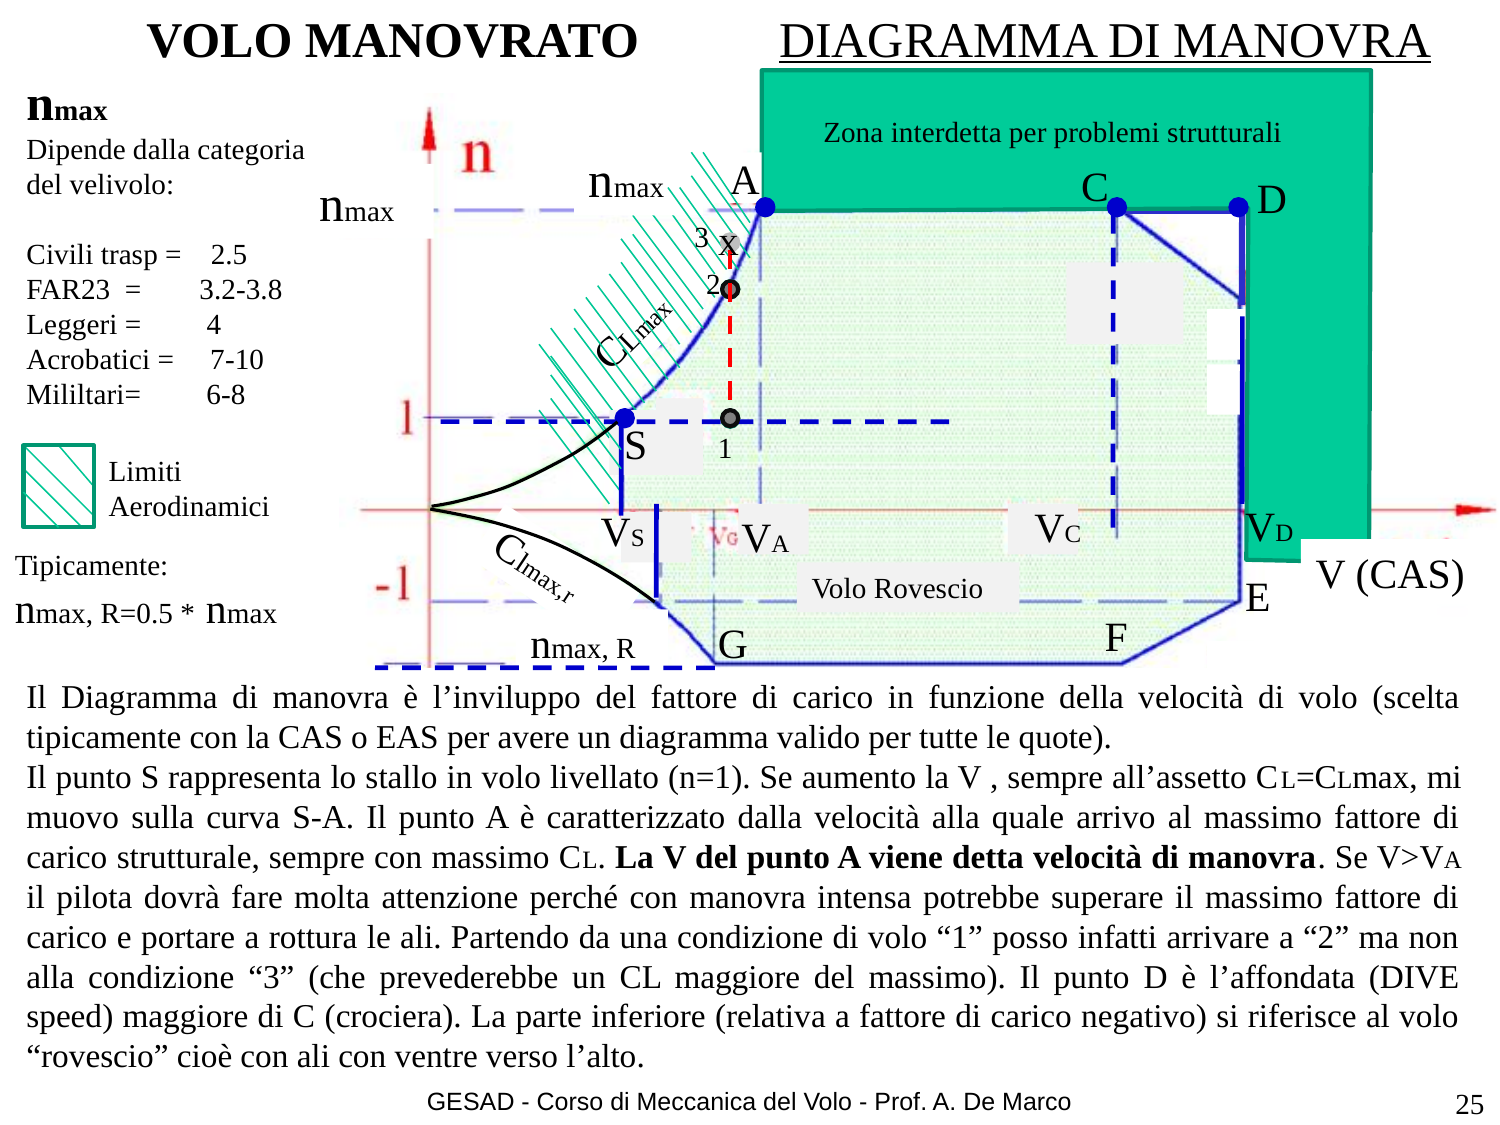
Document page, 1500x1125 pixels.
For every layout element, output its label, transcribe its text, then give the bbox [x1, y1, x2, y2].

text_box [656, 198, 739, 258]
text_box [23, 445, 94, 516]
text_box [691, 163, 762, 212]
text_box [23, 468, 83, 528]
text_box Tipicamente: nmax, R=0.5 * nmax [0, 539, 328, 674]
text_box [23, 491, 59, 528]
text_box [637, 376, 669, 380]
text_box nmax [304, 163, 334, 239]
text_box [679, 230, 762, 247]
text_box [620, 226, 627, 245]
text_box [538, 367, 633, 386]
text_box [632, 215, 639, 244]
text_box Il Diagramma di manovra è l’inviluppo del fattore di carico in funzione della velocità di volo (scelta tipicamente con la CAS o EAS per avere un diagramma valido per tutte le quote). Il punto S rappresenta lo stallo in volo livellato (n=1). Se aumento la V , sempre all’assetto CL=CLmax, mi muovo sulla curva S-A. Il punto A è caratterizzato dalla velocità alla quale arrivo al massimo fattore di carico strutturale, sempre con massimo CL. La V del punto A viene detta velocità di manovra. Se V>VA il pilota dovrà fare molta attenzione perché con manovra intensa potrebbe superare il massimo fattore di carico e portare a rottura le ali. Partendo da una condizione di volo “1” posso infatti arrivare a “2” ma non alla condizione “3” (che prevederebbe un CL maggiore del massimo). Il punto D è l’affondata (DIVE speed) maggiore di C (crociera). La parte inferiore (relativa a fattore di carico negativo) si riferisce al volo “rovescio” cioè con ali con ventre verso l’alto. [11, 667, 1477, 1082]
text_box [620, 245, 716, 317]
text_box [527, 355, 533, 419]
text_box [597, 285, 692, 357]
text_box nmax Dipende dalla categoria del velivolo: Civili trasp = 2.5 FAR23 = 3.2-3.8 Leggeri = 4 Acrobatici = 7-10 Mililtari= 6-8 [11, 75, 328, 418]
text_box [538, 386, 633, 458]
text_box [562, 320, 568, 366]
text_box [609, 250, 618, 322]
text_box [538, 339, 557, 367]
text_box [623, 469, 633, 481]
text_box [585, 297, 596, 366]
text_box Limiti Aerodinamici [93, 445, 334, 530]
text_box [759, 68, 1374, 92]
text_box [644, 203, 651, 244]
text_box DIAGRAMMA DI MANOVRA [786, 1, 1446, 75]
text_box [638, 398, 657, 411]
footer GESAD - Corso di Meccanica del Volo - Prof. A. De Marco [300, 1077, 1200, 1125]
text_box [720, 269, 727, 286]
text_box VOLO MANOVRATO [0, 0, 786, 75]
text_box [638, 388, 657, 392]
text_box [527, 421, 622, 493]
slide_number 25 [1312, 1077, 1500, 1125]
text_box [573, 308, 580, 366]
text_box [609, 328, 649, 333]
picture [339, 93, 1500, 750]
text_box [679, 163, 762, 223]
